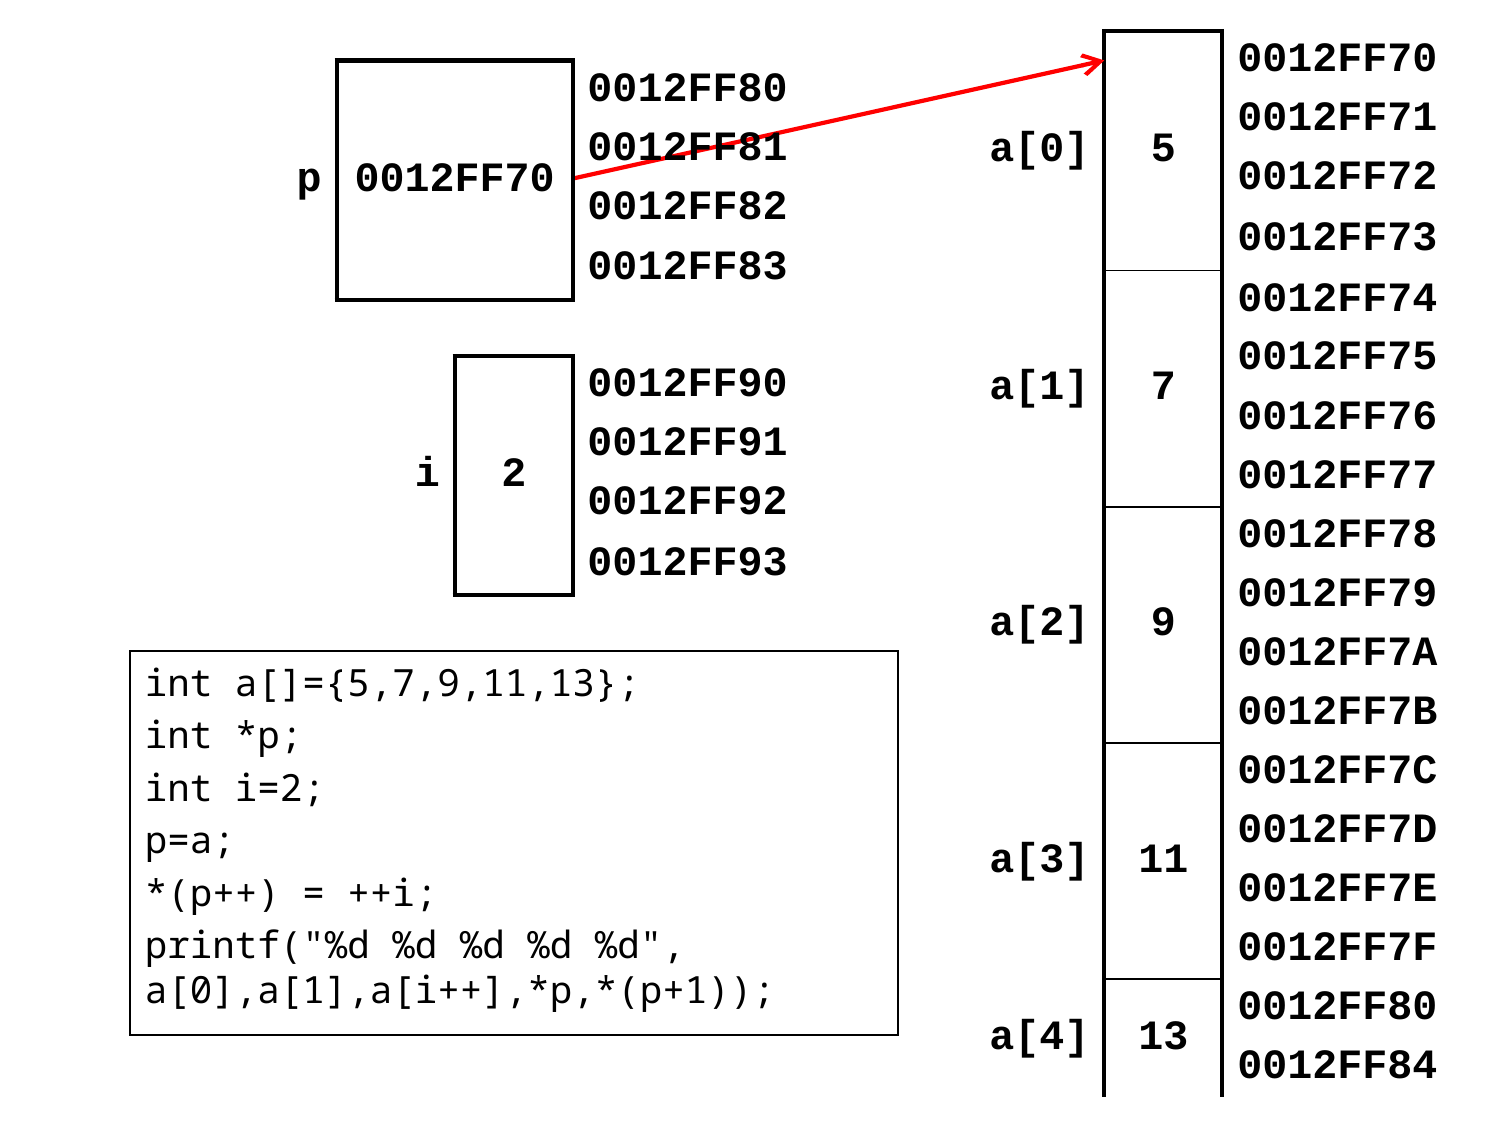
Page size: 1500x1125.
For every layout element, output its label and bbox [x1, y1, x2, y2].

table_header [957, 62, 1102, 270]
table_header [396, 356, 453, 595]
table_header [1106, 33, 1220, 270]
table_header [575, 356, 809, 415]
table_cell [1106, 271, 1220, 506]
list [129, 650, 898, 1036]
table_header [457, 358, 571, 593]
table_cell [575, 415, 809, 595]
table_cell [1106, 508, 1220, 742]
table_cell [1106, 980, 1220, 1097]
table_cell [1106, 744, 1220, 978]
table_header [278, 60, 335, 300]
table_cell [957, 270, 1102, 1097]
text_box [809, 54, 1105, 127]
table_cell [1224, 90, 1459, 1097]
table_header [1224, 31, 1459, 90]
table_header [339, 63, 571, 298]
table_header [575, 60, 809, 120]
table_cell [575, 120, 809, 300]
table_header [957, 31, 1102, 92]
